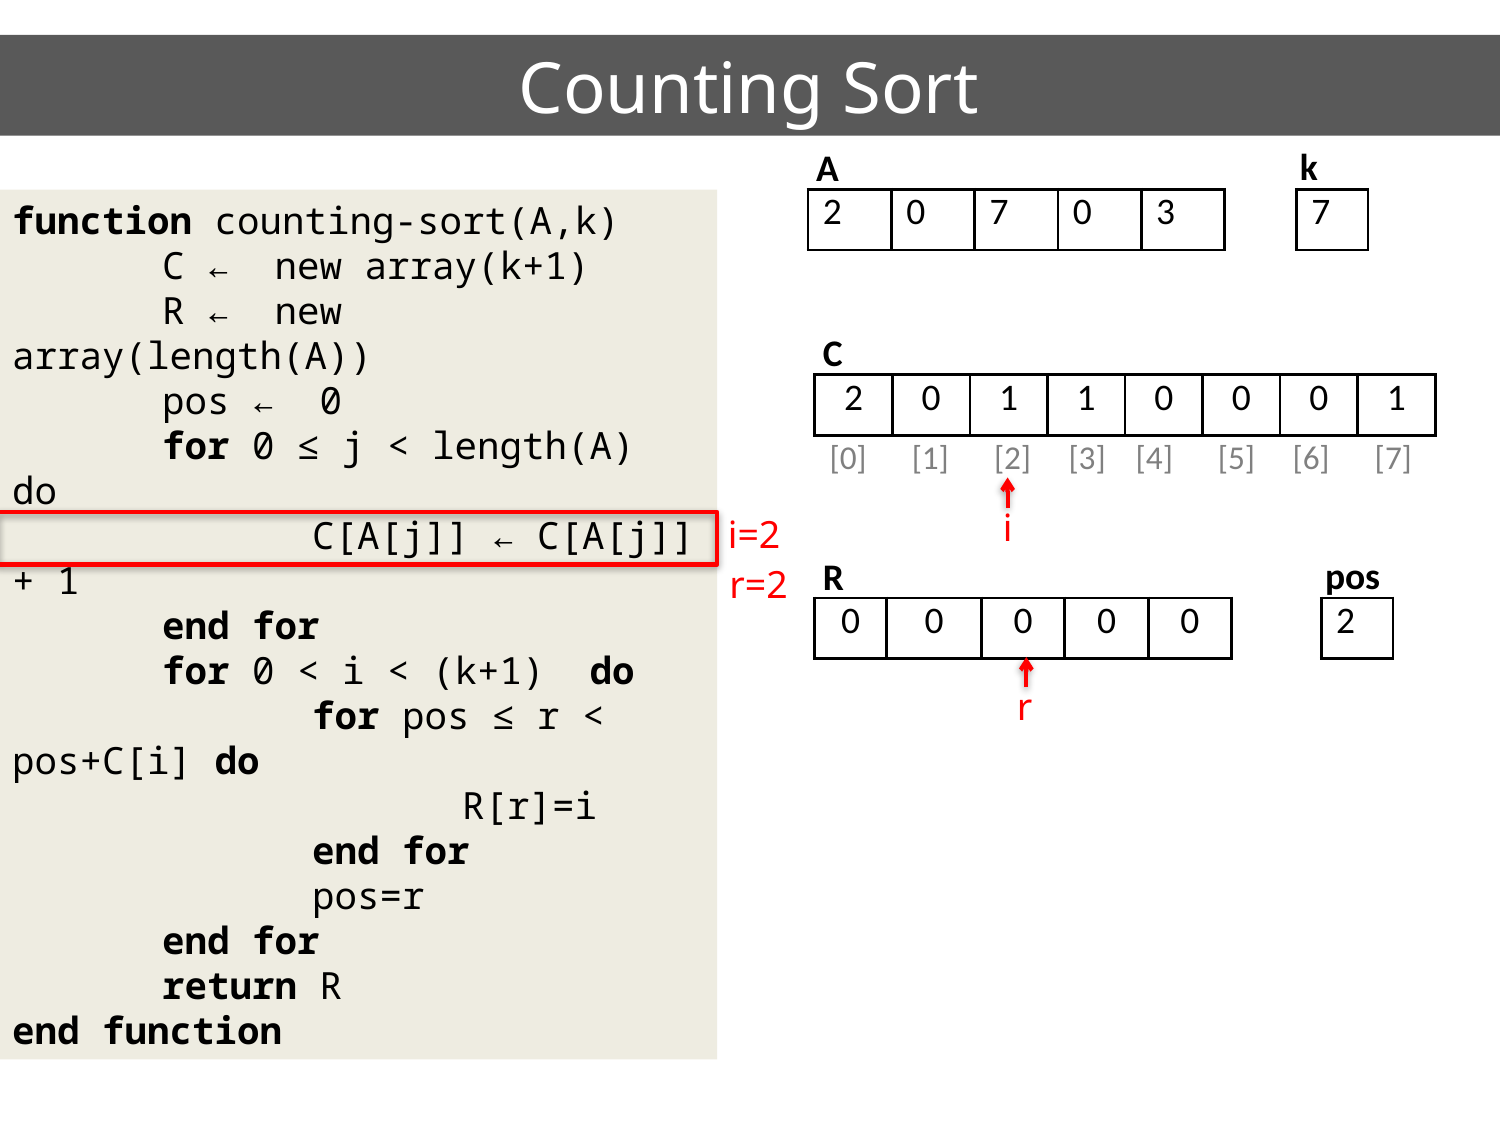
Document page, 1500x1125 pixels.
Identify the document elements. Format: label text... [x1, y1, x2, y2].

text_box [0] [1] [2] [3] [4] [5] [6] [7] [814, 428, 1436, 484]
table_header 3 [1143, 191, 1223, 249]
table_header 7 [976, 191, 1057, 249]
text_box pos [1310, 544, 1396, 604]
table_header 0 [894, 376, 969, 428]
text_box function counting-sort(A,k) C ← new array(k+1) R ← new array(length(A)) pos ← 0 for 0 ≤ j < length(A) do C[A[j]] ← C[A[j]] + 1 end for for 0 < i < (k+1) do for pos ≤ r < pos+C[i] do R[r]=i end for pos=r end for return R end function [0, 189, 718, 508]
text_box [0, 510, 714, 567]
table_header 0 [893, 191, 973, 249]
text_box i=2 [713, 503, 796, 564]
text_box r=2 [714, 553, 803, 614]
title Counting Sort [0, 34, 1500, 136]
text_box A [801, 136, 854, 197]
text_box k [1285, 135, 1333, 196]
table_header 1 [1359, 376, 1434, 428]
table_header 0 [888, 599, 980, 657]
text_box r [1002, 675, 1048, 736]
table_header 0 [1150, 599, 1230, 657]
text_box R [808, 545, 859, 606]
text_box i [988, 496, 1028, 556]
table_header 0 [1281, 376, 1356, 428]
table_header 0 [816, 599, 885, 657]
table_header 2 [816, 376, 891, 428]
table_header 2 [1323, 604, 1392, 657]
table_header 2 [809, 191, 890, 249]
table_header 0 [983, 599, 1063, 657]
table_header 1 [971, 376, 1046, 428]
table_header 0 [1126, 376, 1201, 428]
table_header 0 [1204, 376, 1279, 428]
table_header 0 [1059, 191, 1140, 249]
table_header 1 [1049, 376, 1124, 428]
table_header 7 [1298, 191, 1367, 249]
table_header 0 [1066, 599, 1147, 657]
text_box C [808, 321, 858, 382]
text_box function counting-sort(A,k) C ← new array(k+1) R ← new array(length(A)) pos ← 0 for 0 ≤ j < length(A) do C[A[j]] ← C[A[j]] + 1 end for for 0 < i < (k+1) do for pos ≤ r < pos+C[i] do R[r]=i end for pos=r end for return R end function [0, 573, 718, 1060]
